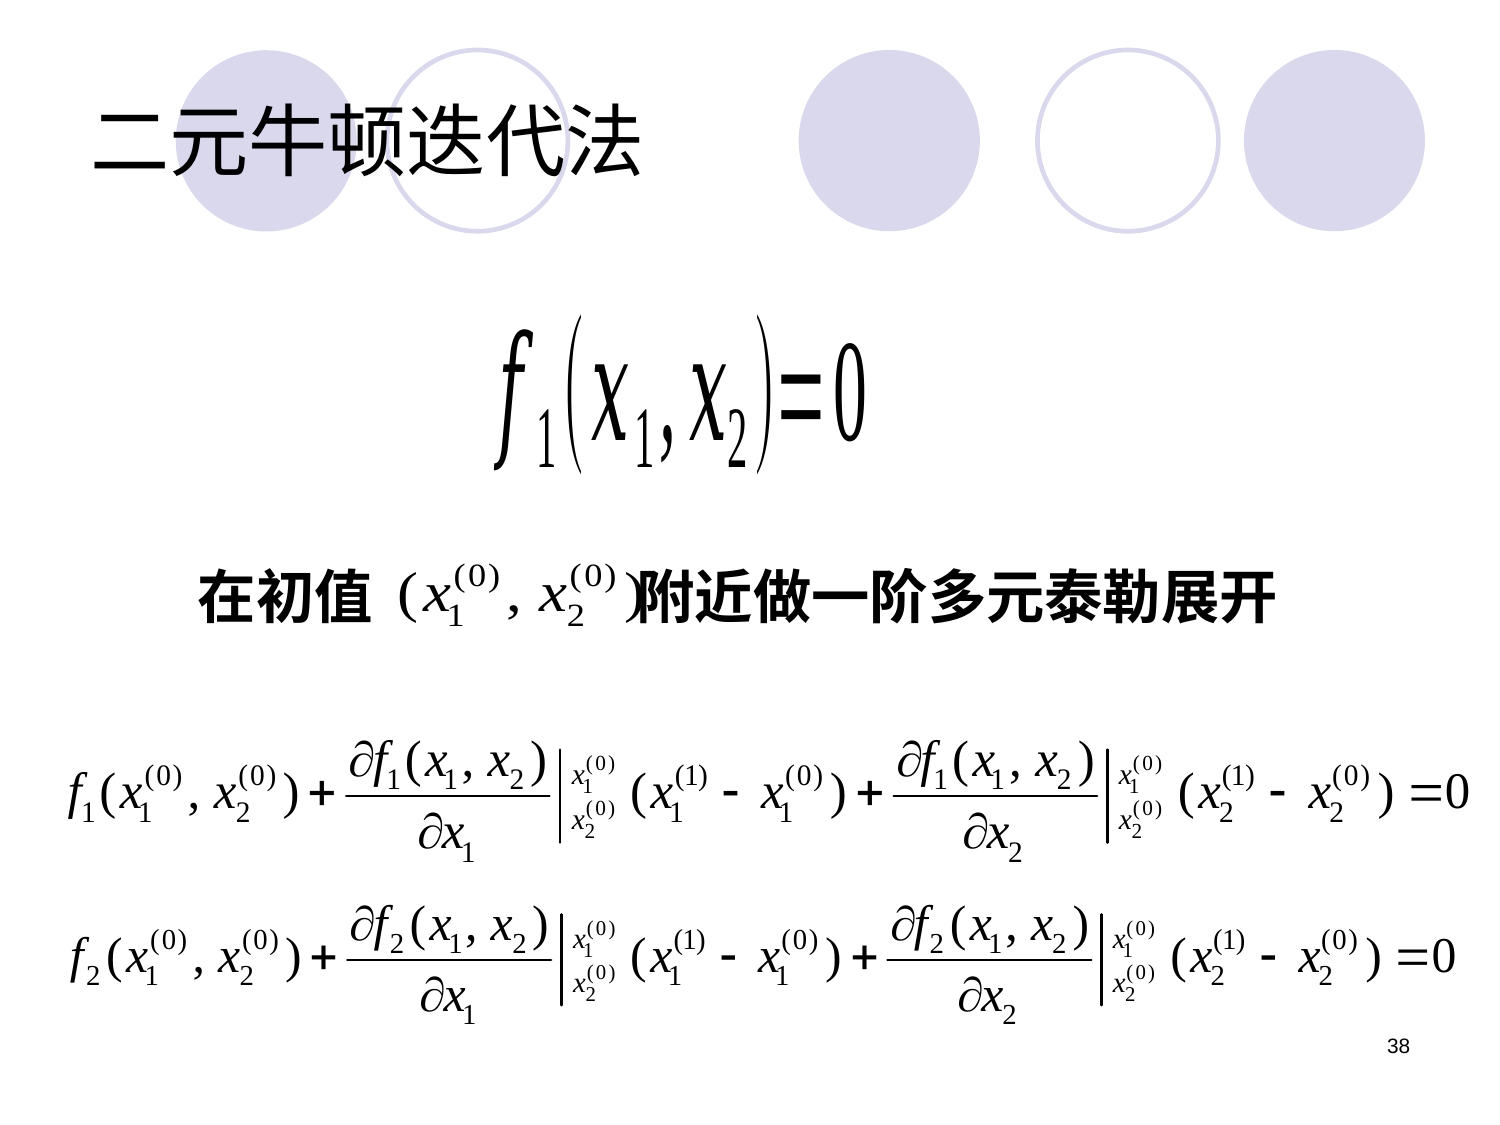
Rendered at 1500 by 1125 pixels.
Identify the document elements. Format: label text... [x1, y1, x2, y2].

text_box 在初值 [183, 553, 384, 638]
slide_number 38 [1074, 1043, 1426, 1101]
title 二元牛顿迭代法 [75, 45, 1425, 233]
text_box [388, 550, 657, 641]
text_box 附近做一阶多元泰勒展开 [659, 553, 1424, 638]
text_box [52, 892, 1466, 1036]
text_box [50, 727, 1480, 874]
